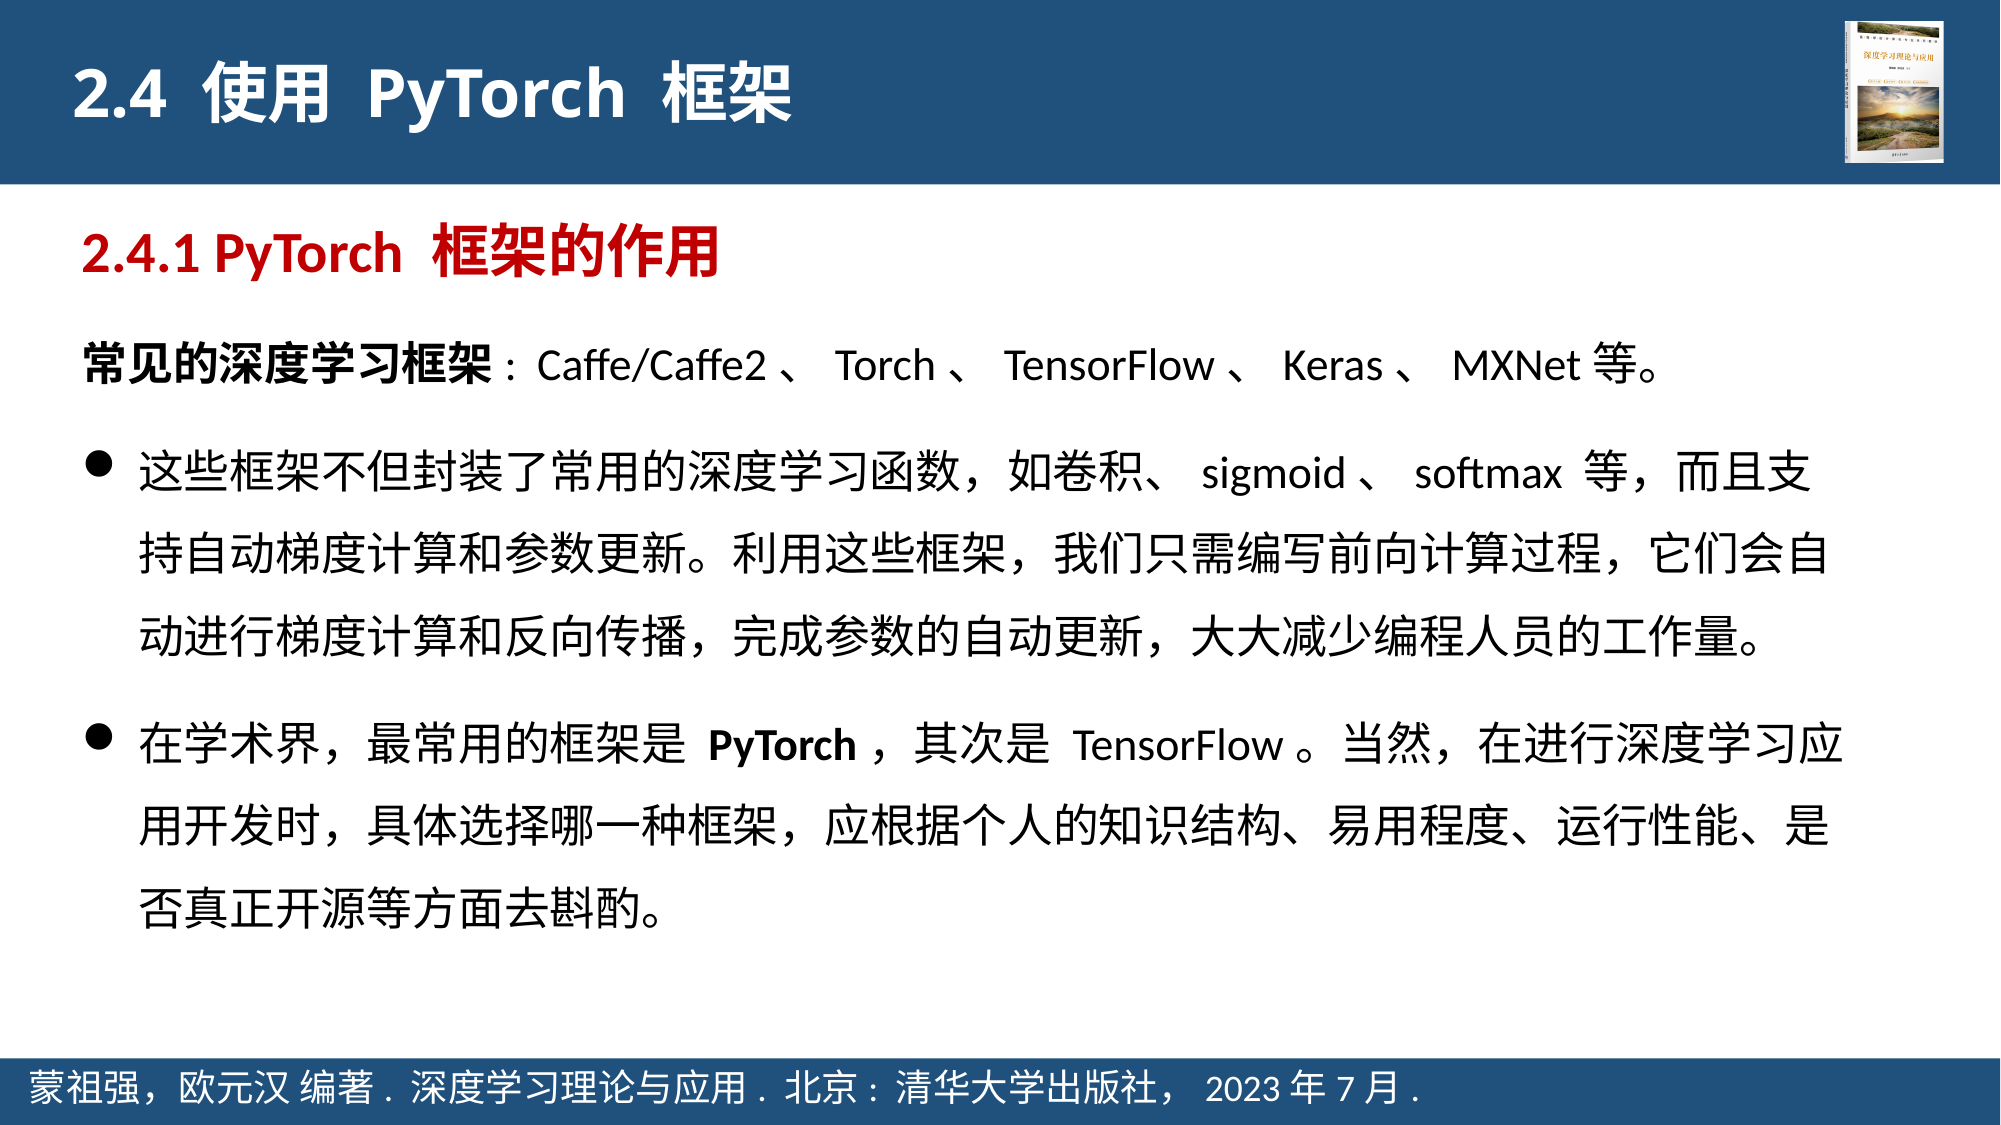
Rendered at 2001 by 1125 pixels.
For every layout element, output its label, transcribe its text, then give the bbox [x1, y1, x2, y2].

picture [1844, 21, 1944, 163]
text_box 2.4.1 PyTorch 框架的作用 [67, 206, 1933, 291]
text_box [990, 544, 1010, 581]
text_box 常见的深度学习框架: Caffe/Caffe2、Torch、TensorFlow、Keras、MXNet等。 这些框架不但封装了常用的深度学习函数，如卷积、sigmoid、softmax 等，而且支持自动梯度计算和参数更新。利用这些框架，我们只需编写前向计算过程，它们会自动进行梯度计算和反向传播，完成参数的自动更新，大大减少编程人员的工作量。 在学术界，最常用的框架是 PyTorch，其次是 TensorFlow。当然，在进行深度学习应用开发时，具体选择哪一种框架，应根据个人的知识结构、易用程度、运行性能、是否真正开源等方面去斟酌。 [67, 300, 1865, 942]
text_box 2.4 使用 PyTorch 框架 [55, 42, 1555, 140]
